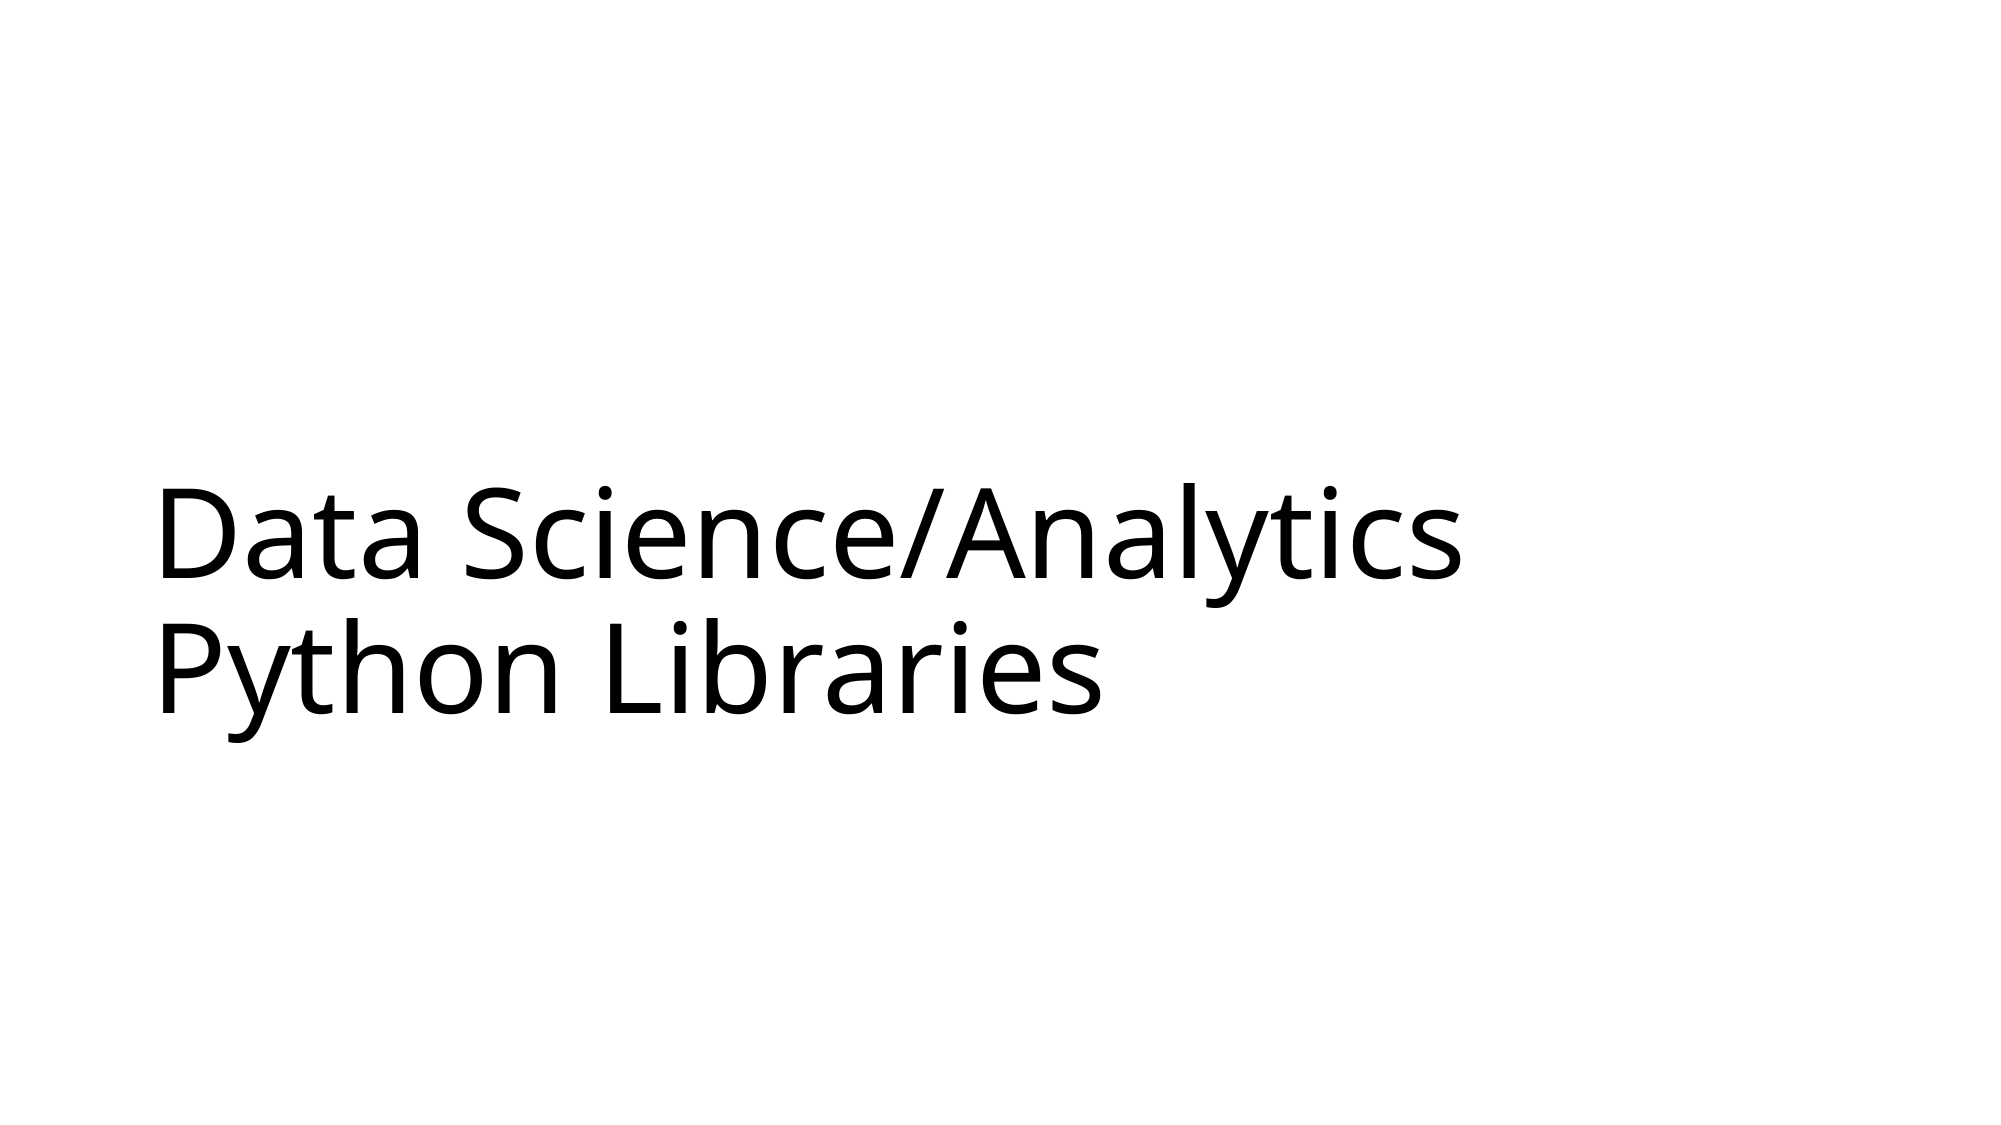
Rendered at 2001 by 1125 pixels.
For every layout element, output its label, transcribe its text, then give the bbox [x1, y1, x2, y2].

title Data Science/Analytics Python Libraries [136, 280, 1862, 749]
